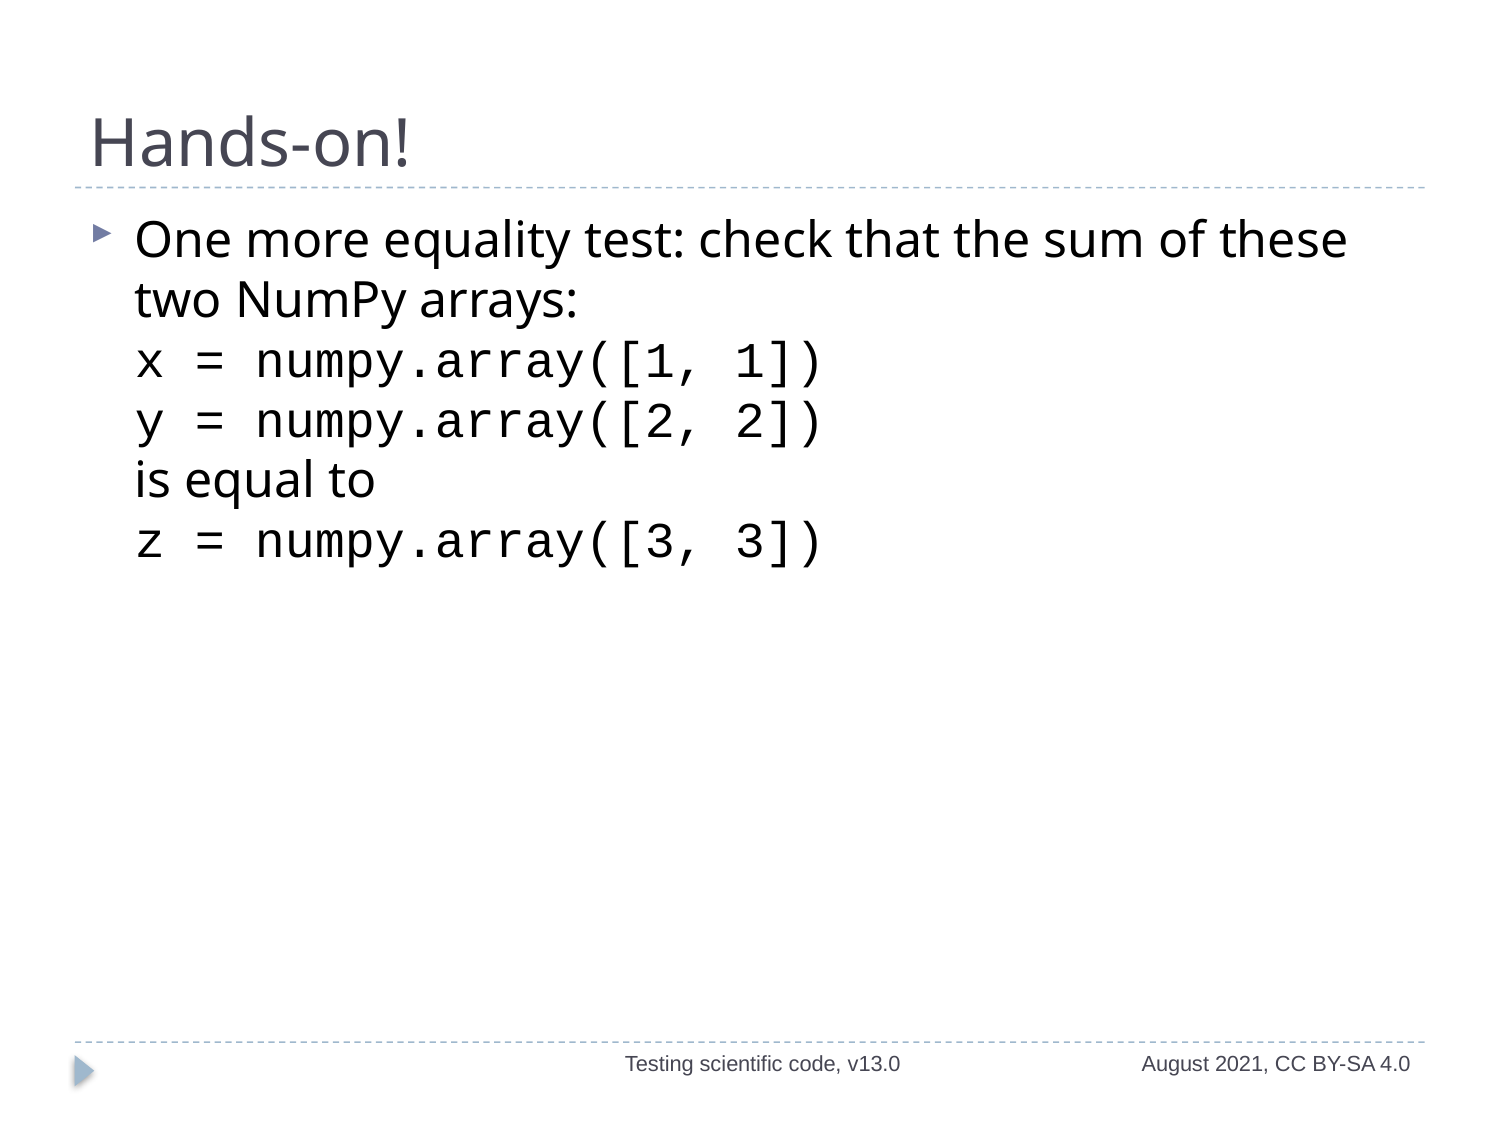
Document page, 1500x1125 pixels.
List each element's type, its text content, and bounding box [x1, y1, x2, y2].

title Hands-on! [75, 24, 1425, 188]
footer Testing scientific code, v13.0 [475, 1042, 1051, 1103]
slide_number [1051, 1042, 1426, 1103]
list One more equality test: check that the sum of these two NumPy arrays: x = numpy.array([1, 1]) y = numpy.array([2, 2]) is equal to z = numpy.array([3, 3]) [75, 200, 1425, 1010]
